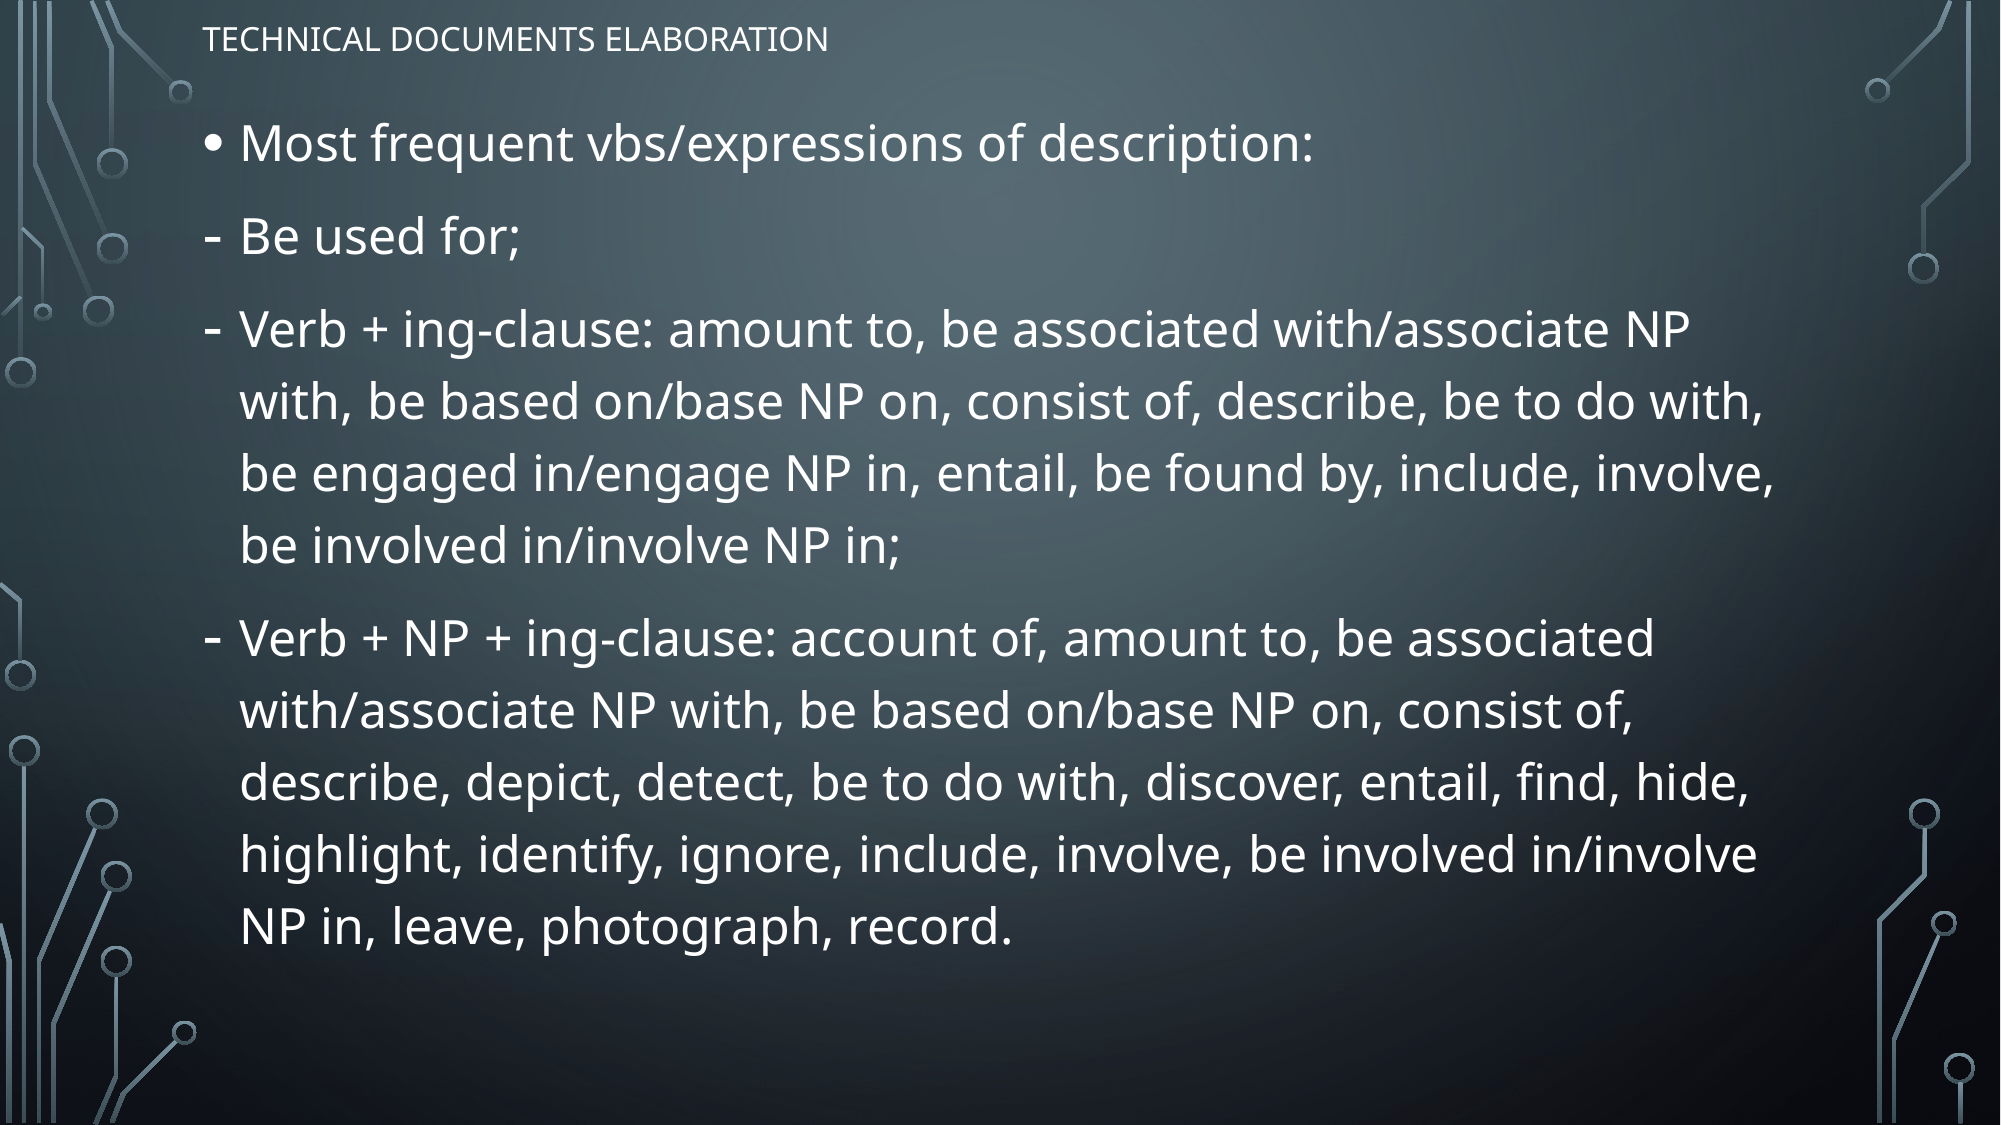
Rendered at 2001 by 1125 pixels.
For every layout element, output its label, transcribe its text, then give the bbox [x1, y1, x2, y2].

title TECHNICAL DOCUMENTS ELABORATION [187, 17, 1813, 65]
list Most frequent vbs/expressions of description: Be used for; Verb + ing-clause: amount to, be associated with/associate NP with, be based on/base NP on, consist of, describe, be to do with, be engaged in/engage NP in, entail, be found by, include, involve, be involved in/involve NP in; Verb + NP + ing-clause: account of, amount to, be associated with/associate NP with, be based on/base NP on, consist of, describe, depict, detect, be to do with, discover, entail, find, hide, highlight, identify, ignore, include, involve, be involved in/involve NP in, leave, photograph, record. [187, 92, 1813, 950]
